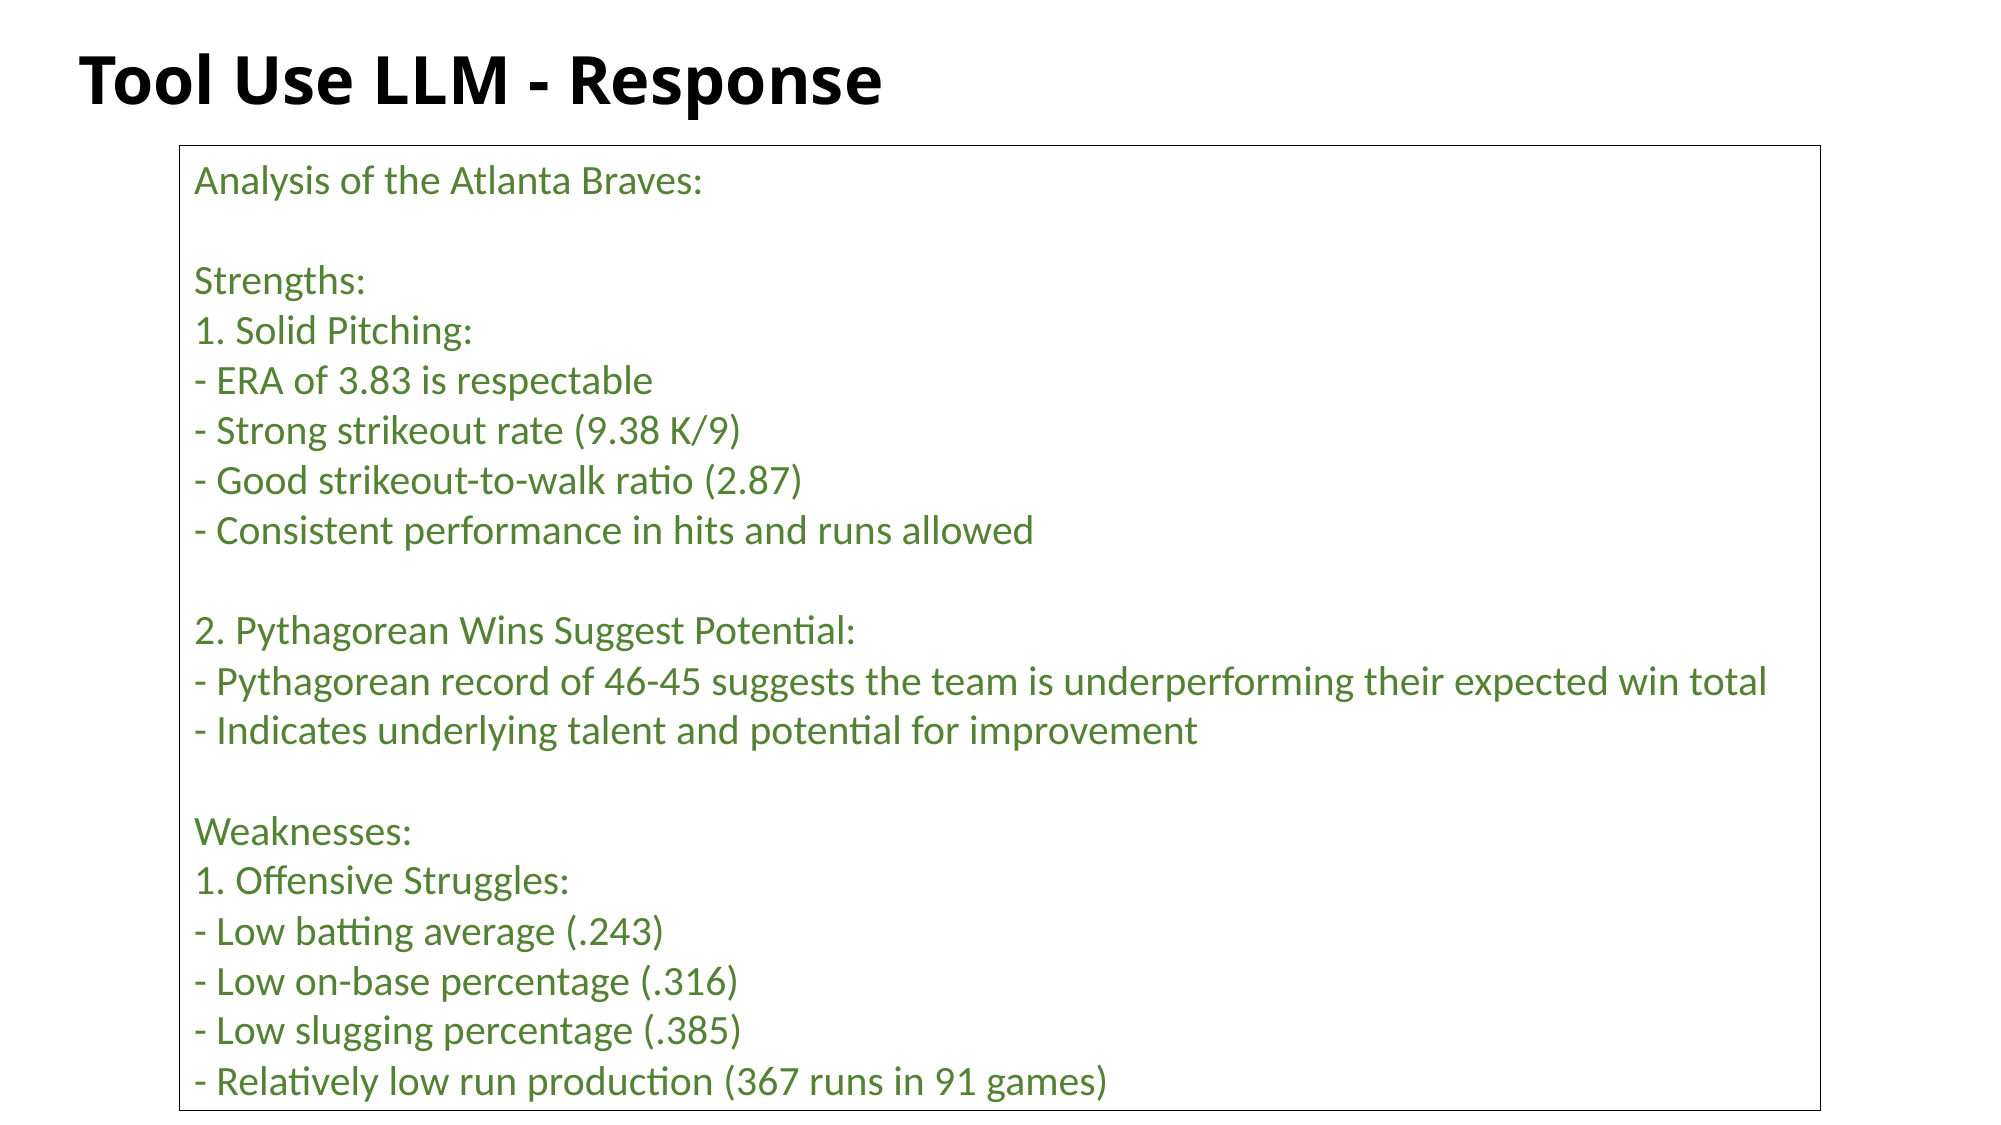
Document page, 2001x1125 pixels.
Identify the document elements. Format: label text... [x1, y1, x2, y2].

text_box Analysis of the Atlanta Braves: Strengths: 1. Solid Pitching: - ERA of 3.83 is respectable - Strong strikeout rate (9.38 K/9) - Good strikeout-to-walk ratio (2.87) - Consistent performance in hits and runs allowed 2. Pythagorean Wins Suggest Potential: - Pythagorean record of 46-45 suggests the team is underperforming their expected win total - Indicates underlying talent and potential for improvement Weaknesses: 1. Offensive Struggles: - Low batting average (.243) - Low on-base percentage (.316) - Low slugging percentage (.385) - Relatively low run production (367 runs in 91 games) [179, 145, 1821, 1111]
title Tool Use LLM - Response [63, 20, 914, 146]
